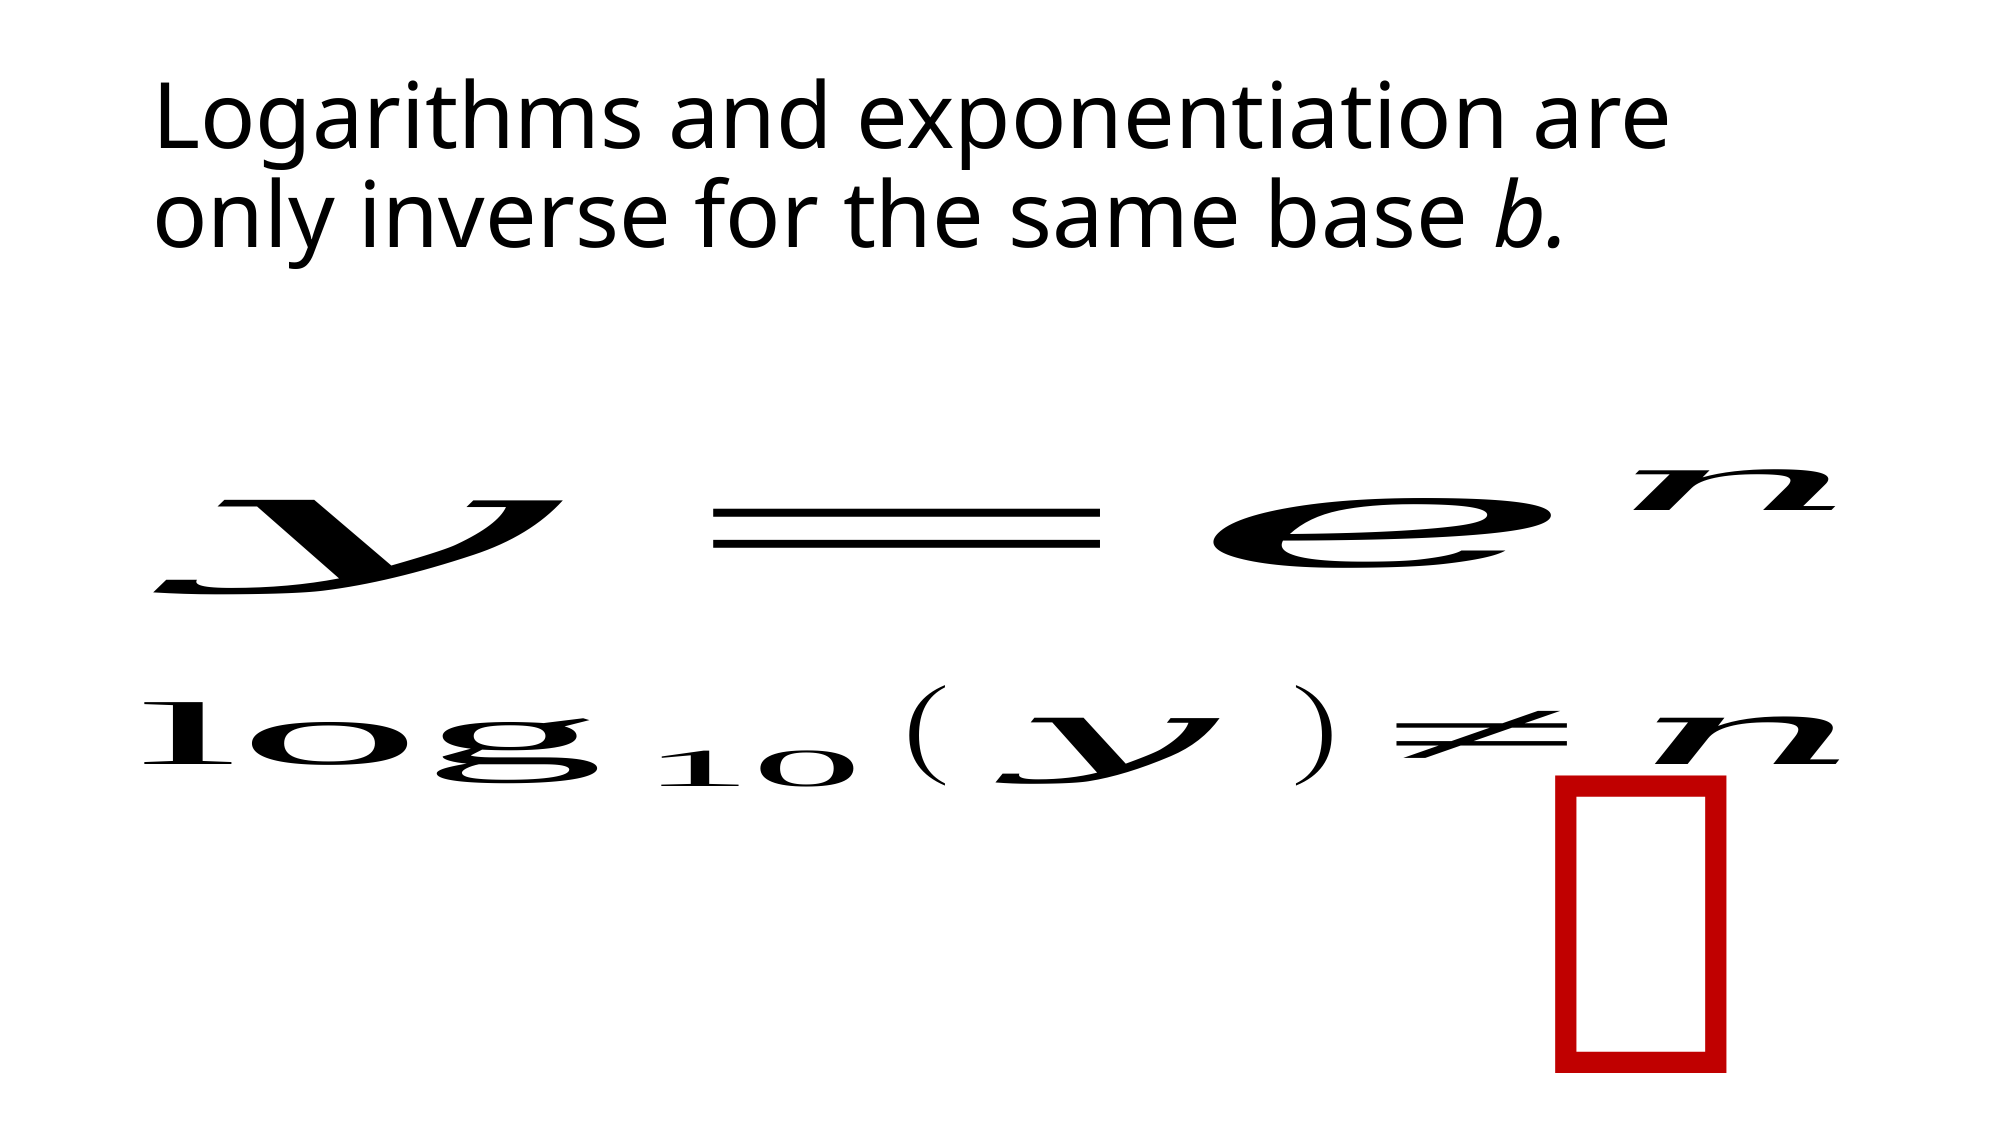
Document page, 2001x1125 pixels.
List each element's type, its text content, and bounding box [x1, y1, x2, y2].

text_box  [1501, 649, 1826, 1125]
title Logarithms and exponentiation are only inverse for the same base b. [137, 59, 1863, 278]
